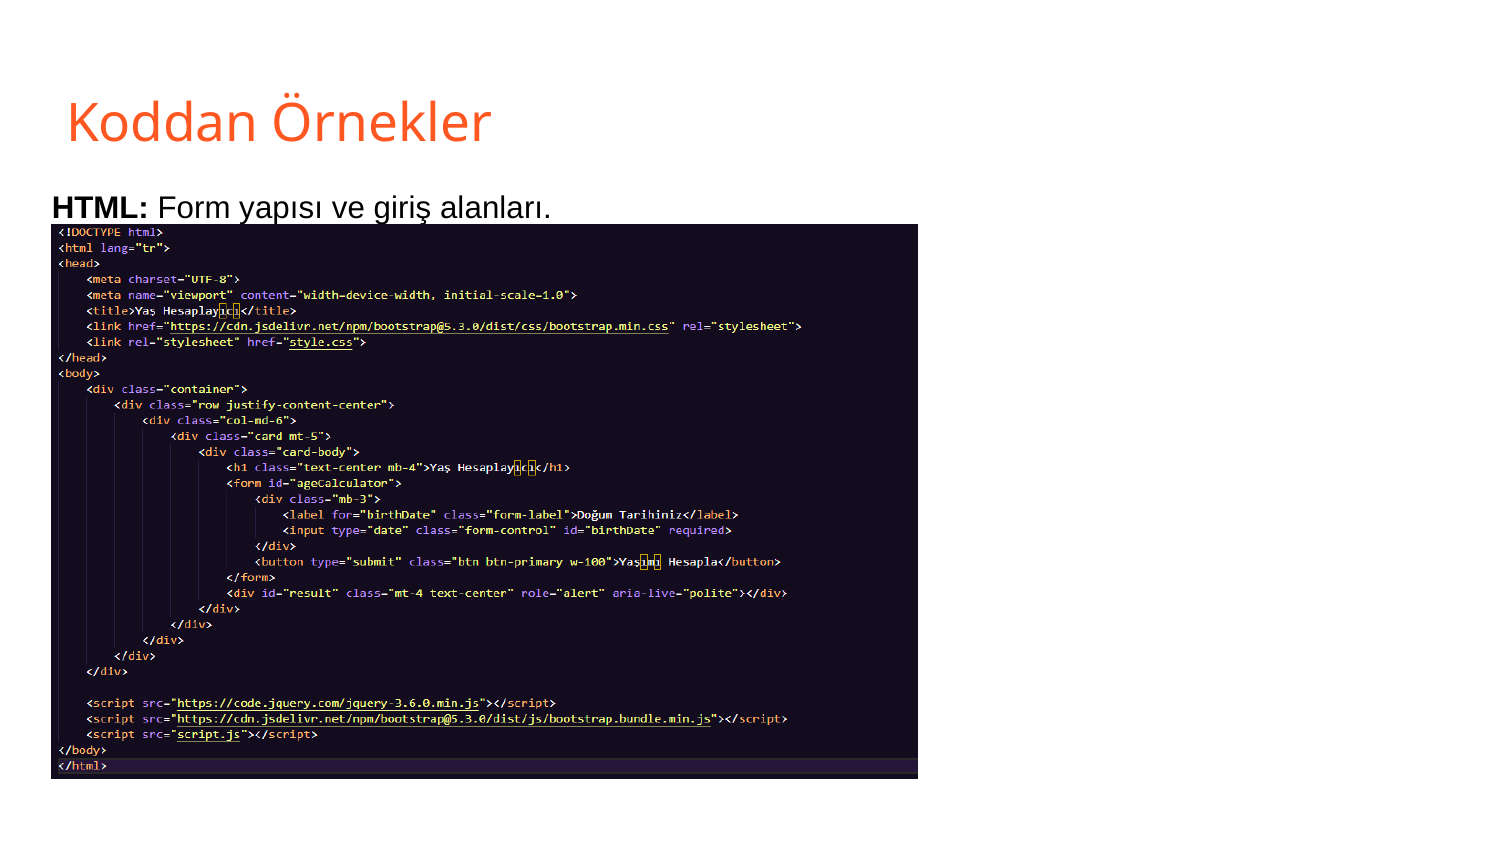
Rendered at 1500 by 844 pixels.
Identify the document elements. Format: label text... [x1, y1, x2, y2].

list HTML: Form yapısı ve giriş alanları. [36, 166, 1435, 728]
picture [50, 223, 918, 780]
title Koddan Örnekler [51, 72, 1449, 167]
